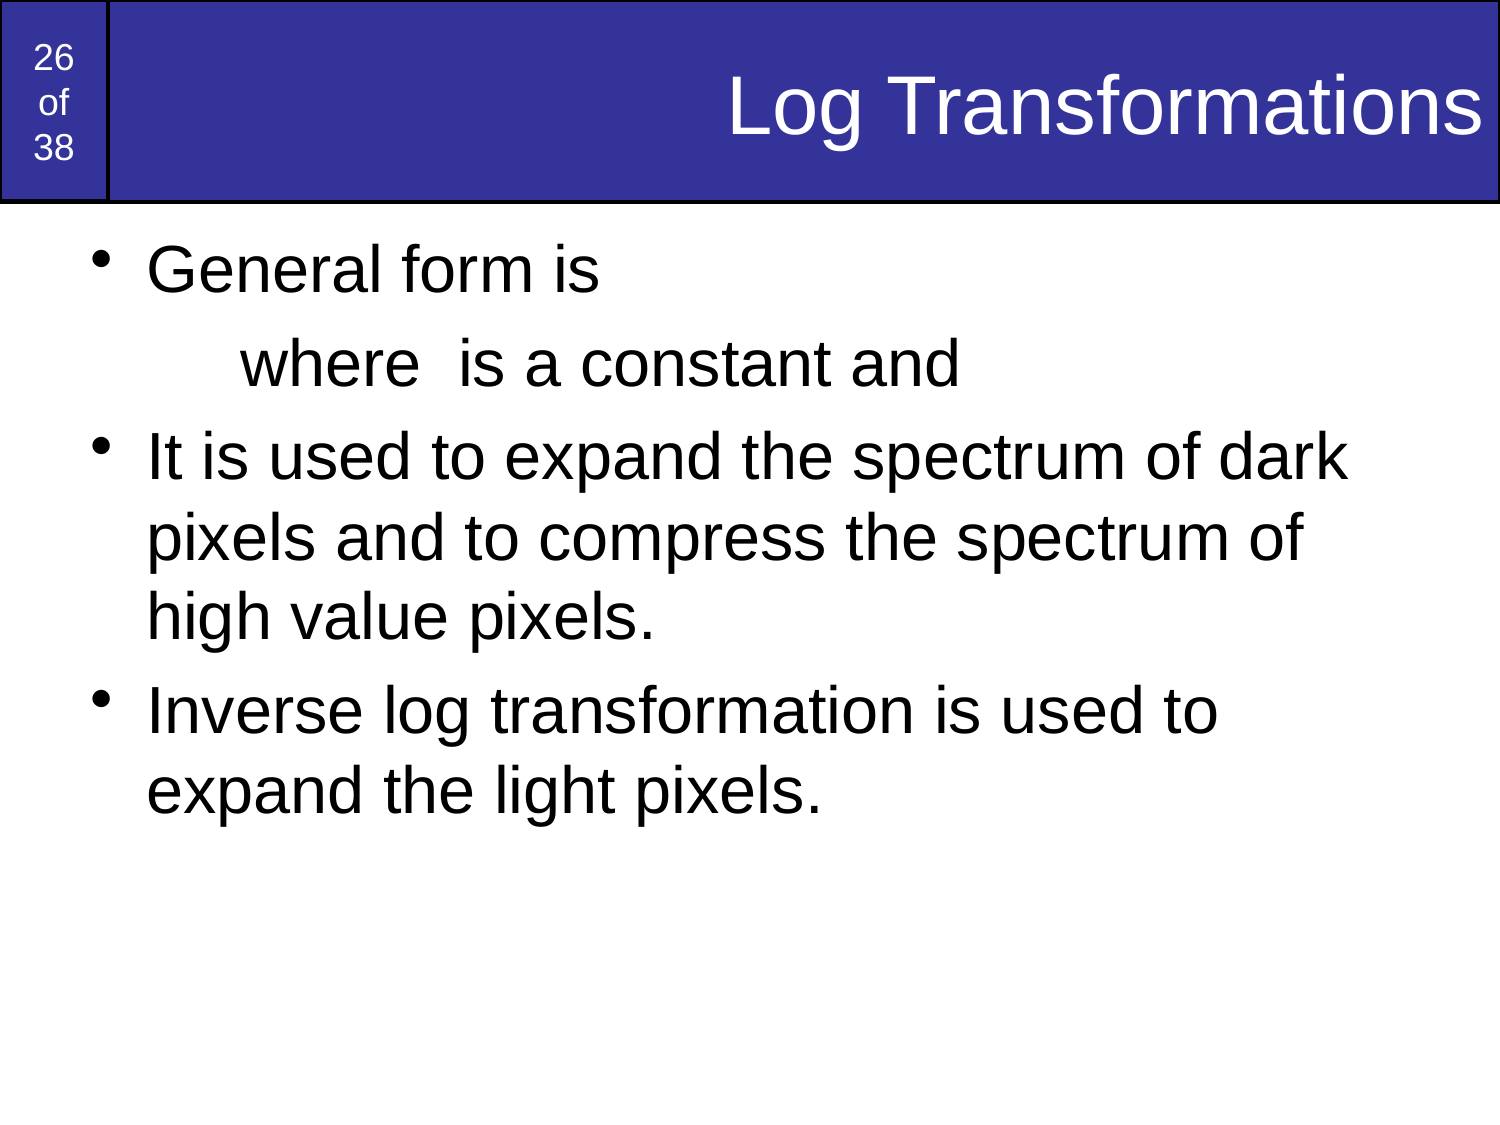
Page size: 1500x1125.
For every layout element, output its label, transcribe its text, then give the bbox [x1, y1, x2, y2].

title Log Transformations [106, 0, 1500, 204]
